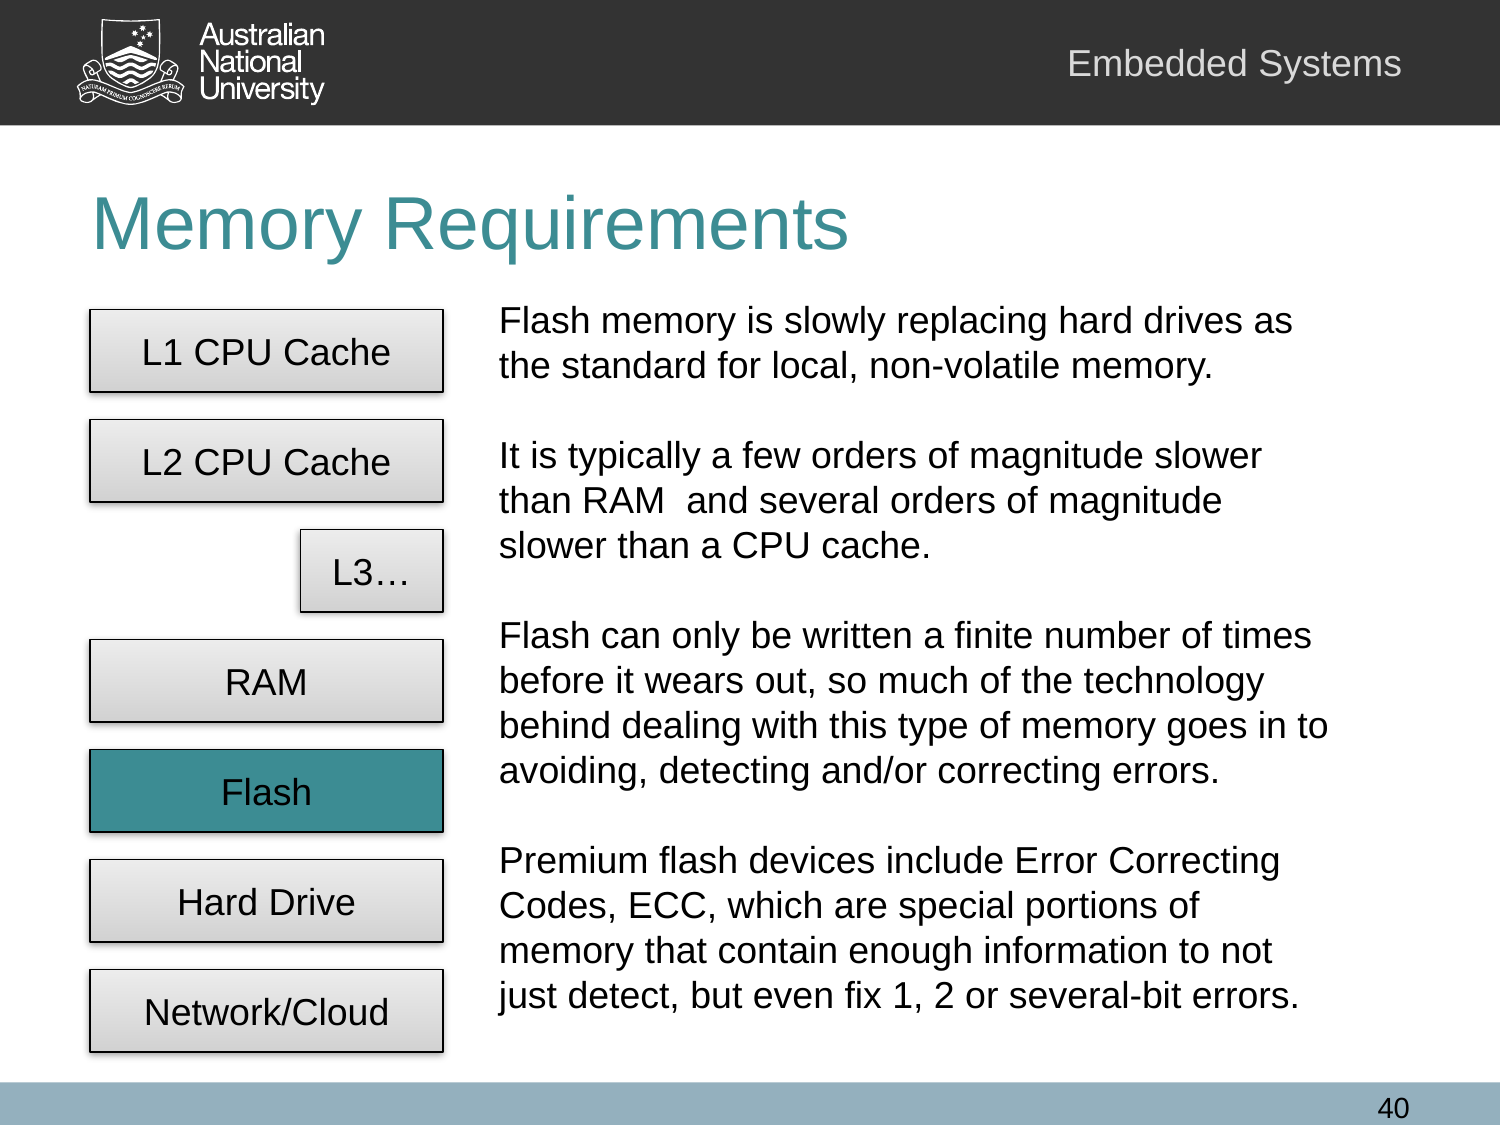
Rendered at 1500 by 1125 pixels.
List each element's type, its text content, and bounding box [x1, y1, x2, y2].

title Memory Requirements [76, 125, 1428, 314]
slide_number 40 [1328, 1082, 1426, 1118]
text_box L2 CPU Cache [89, 419, 444, 503]
text_box L3… [300, 529, 444, 613]
text_box Network/Cloud [89, 969, 444, 1053]
text_box Flash memory is slowly replacing hard drives as the standard for local, non-volatile memory. It is typically a few orders of magnitude slower than RAM and several orders of magnitude slower than a CPU cache. Flash can only be written a finite number of times before it wears out, so much of the technology behind dealing with this type of memory goes in to avoiding, detecting and/or correcting errors. Premium flash devices include Error Correcting Codes, ECC, which are special portions of memory that contain enough information to not just detect, but even fix 1, 2 or several-bit errors. [484, 289, 1352, 1024]
text_box L1 CPU Cache [89, 309, 444, 393]
text_box Flash [89, 749, 444, 833]
text_box Hard Drive [89, 859, 444, 943]
text_box RAM [89, 639, 444, 723]
